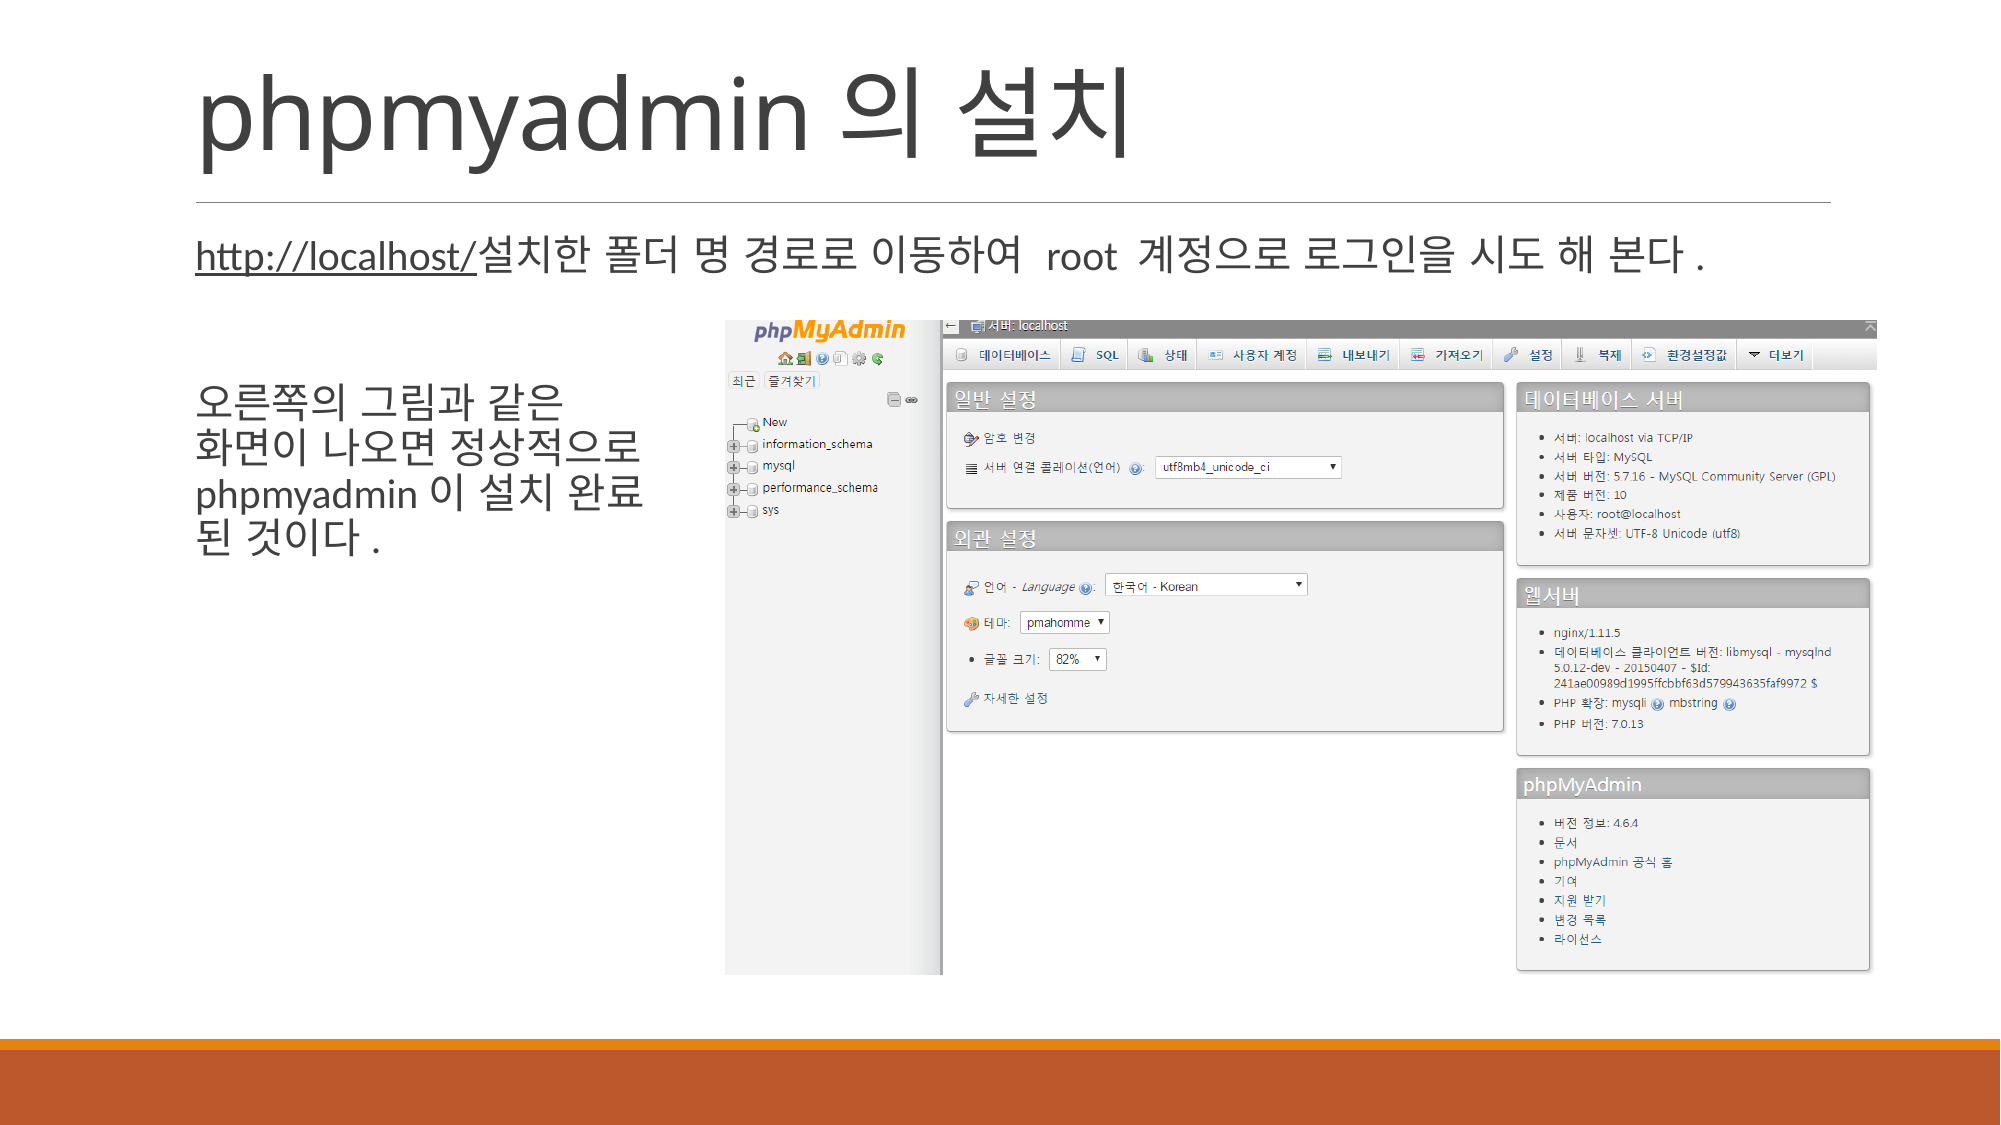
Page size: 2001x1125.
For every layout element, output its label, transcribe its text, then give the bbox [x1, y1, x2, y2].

title phpmyadmin의 설치 [180, 47, 1830, 179]
picture [725, 319, 1877, 976]
list http://localhost/설치한 폴더 명 경로로 이동하여 root 계정으로 로그인을 시도 해 본다. 오른쪽의 그림과 같은 화면이 나오면 정상적으로 phpmyadmin이 설치 완료 된 것이다. [180, 226, 1830, 963]
